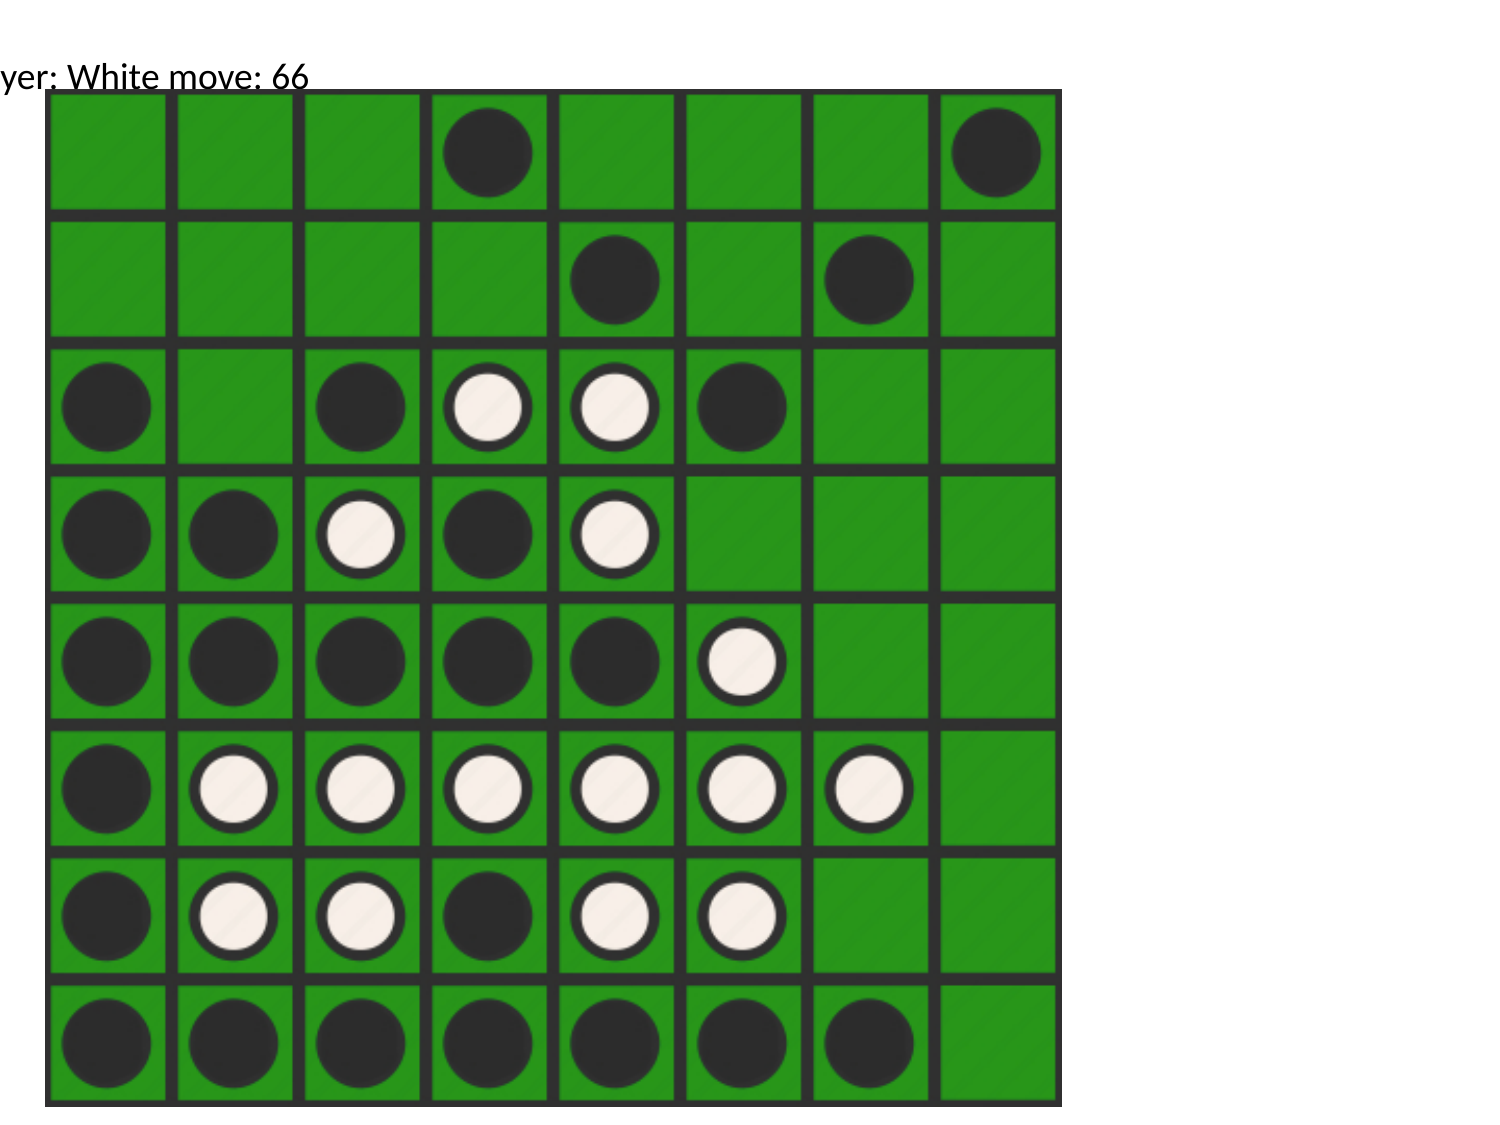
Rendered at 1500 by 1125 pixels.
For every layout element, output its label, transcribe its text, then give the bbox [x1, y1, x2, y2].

text_box turn: 36 player: White move: 66 [0, 44, 325, 105]
picture [44, 89, 1062, 1107]
